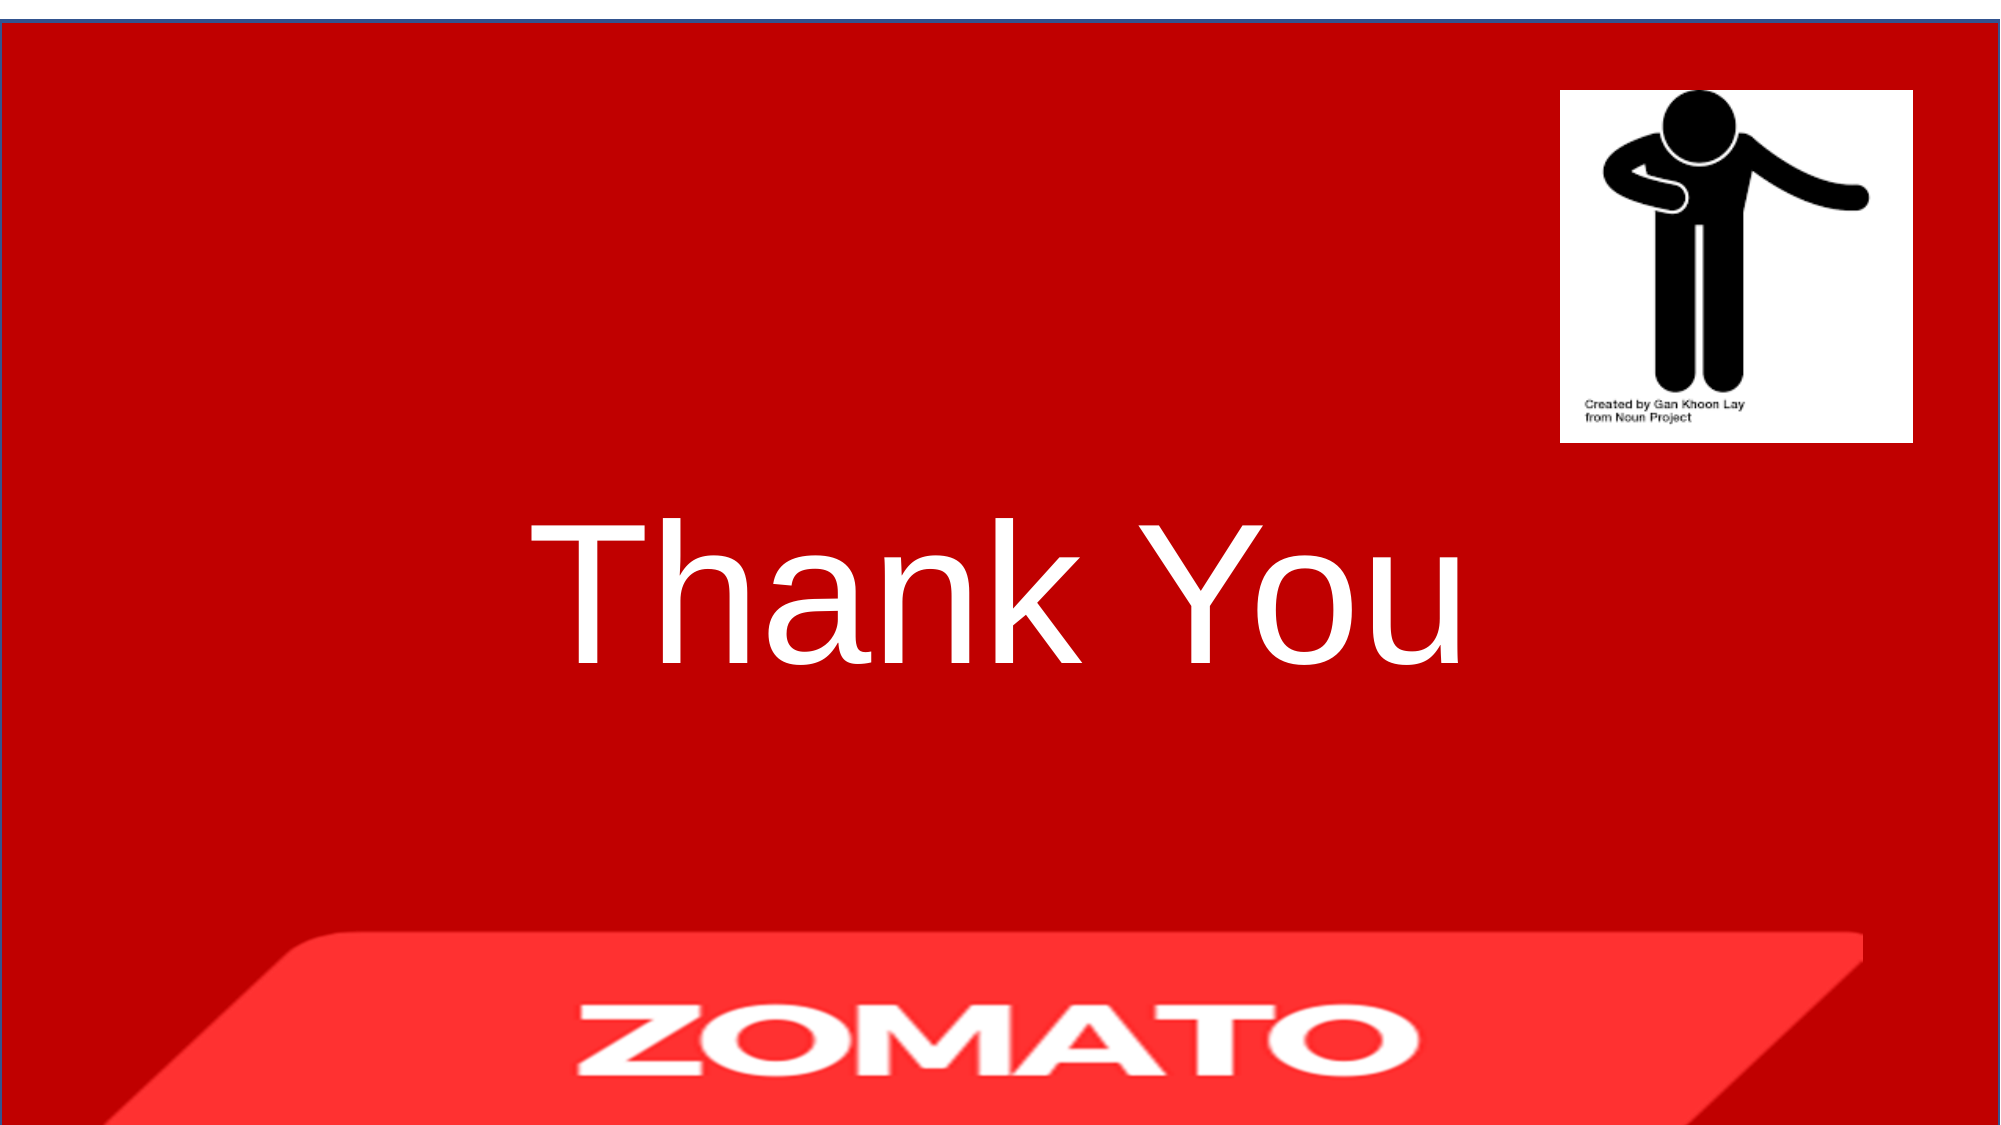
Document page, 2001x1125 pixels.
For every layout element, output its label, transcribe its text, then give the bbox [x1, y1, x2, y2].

picture [1560, 90, 1913, 443]
text_box Thank You [0, 19, 2000, 1125]
picture [83, 892, 1863, 1125]
